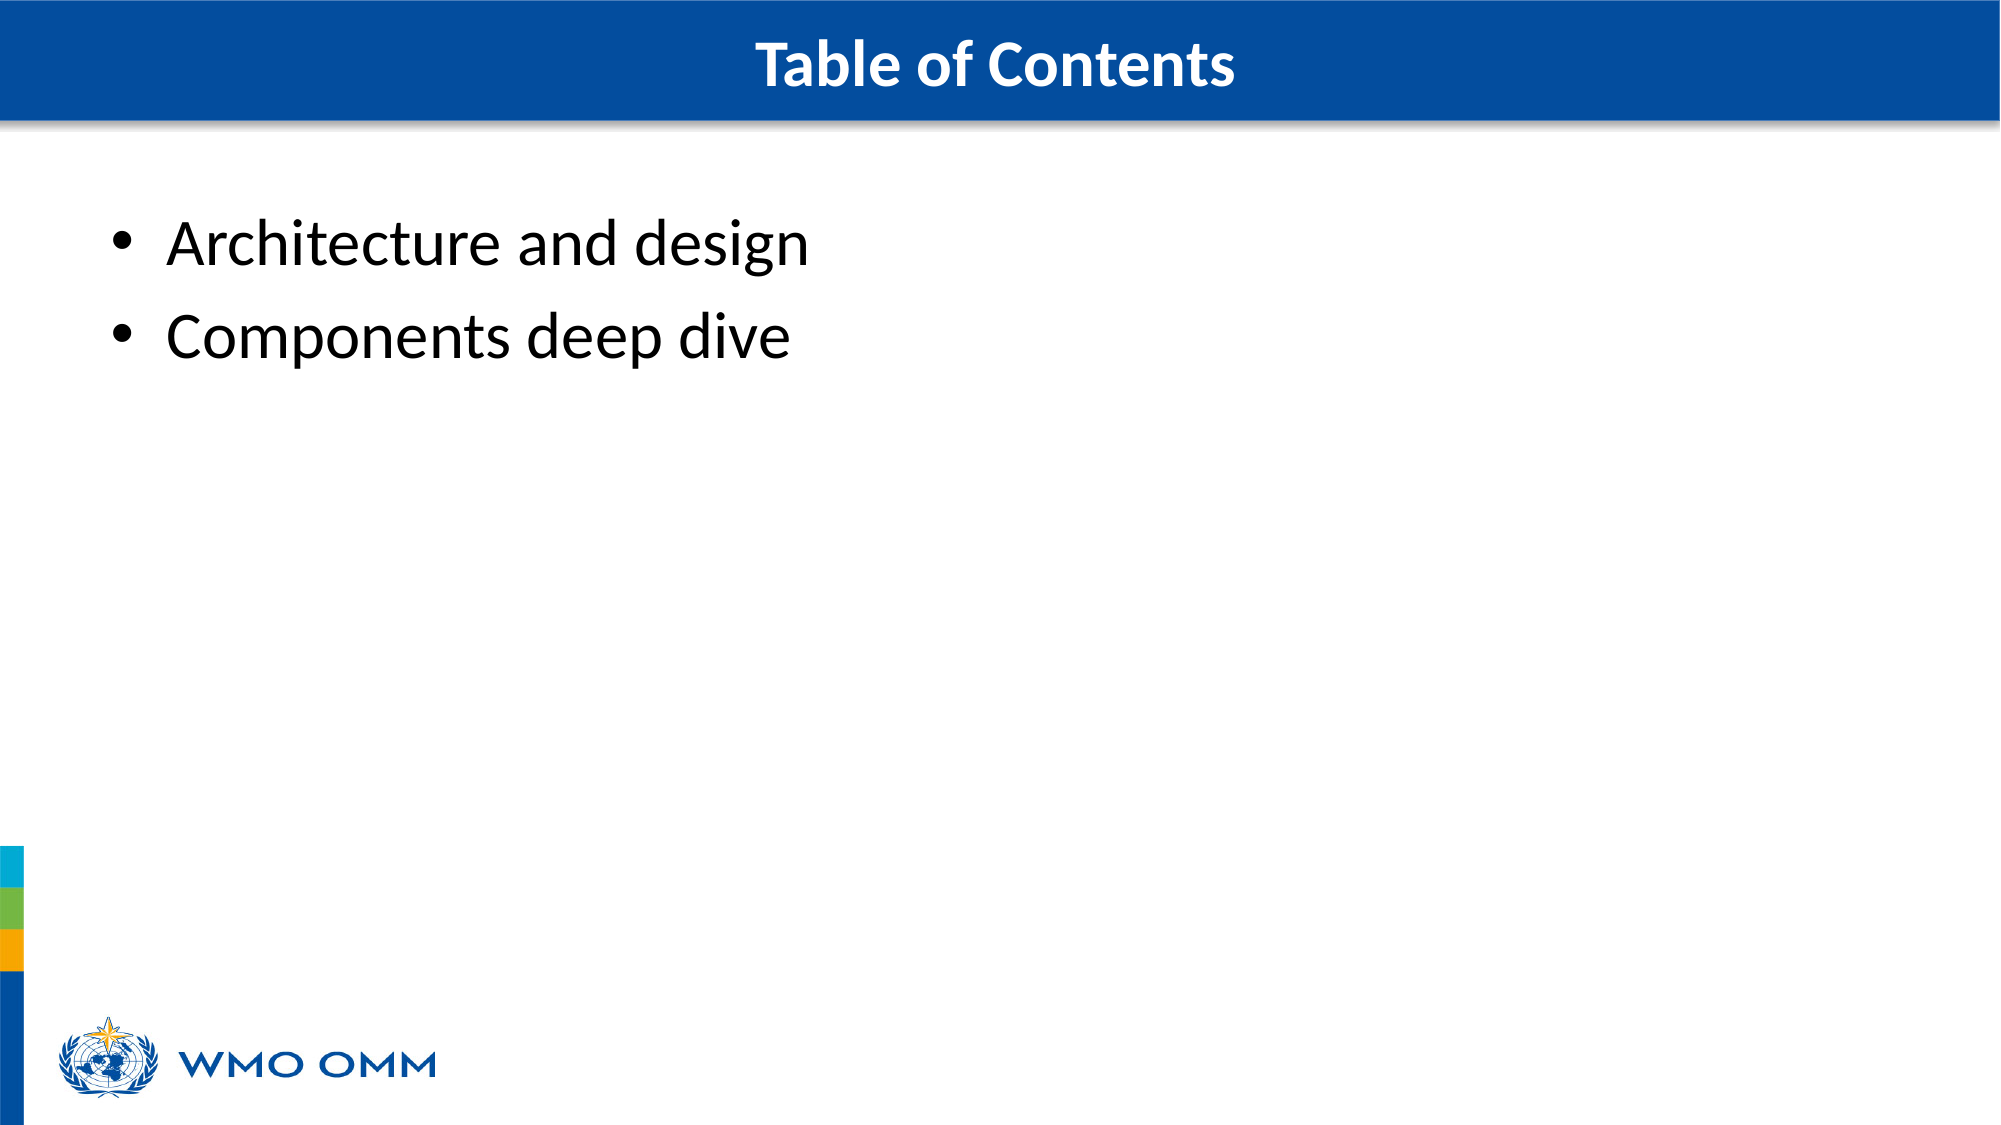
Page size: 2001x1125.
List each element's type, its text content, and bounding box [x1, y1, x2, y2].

list Architecture and design Components deep dive [95, 191, 1896, 934]
text_box Table of Contents [0, 0, 2000, 121]
picture [0, 845, 435, 1125]
